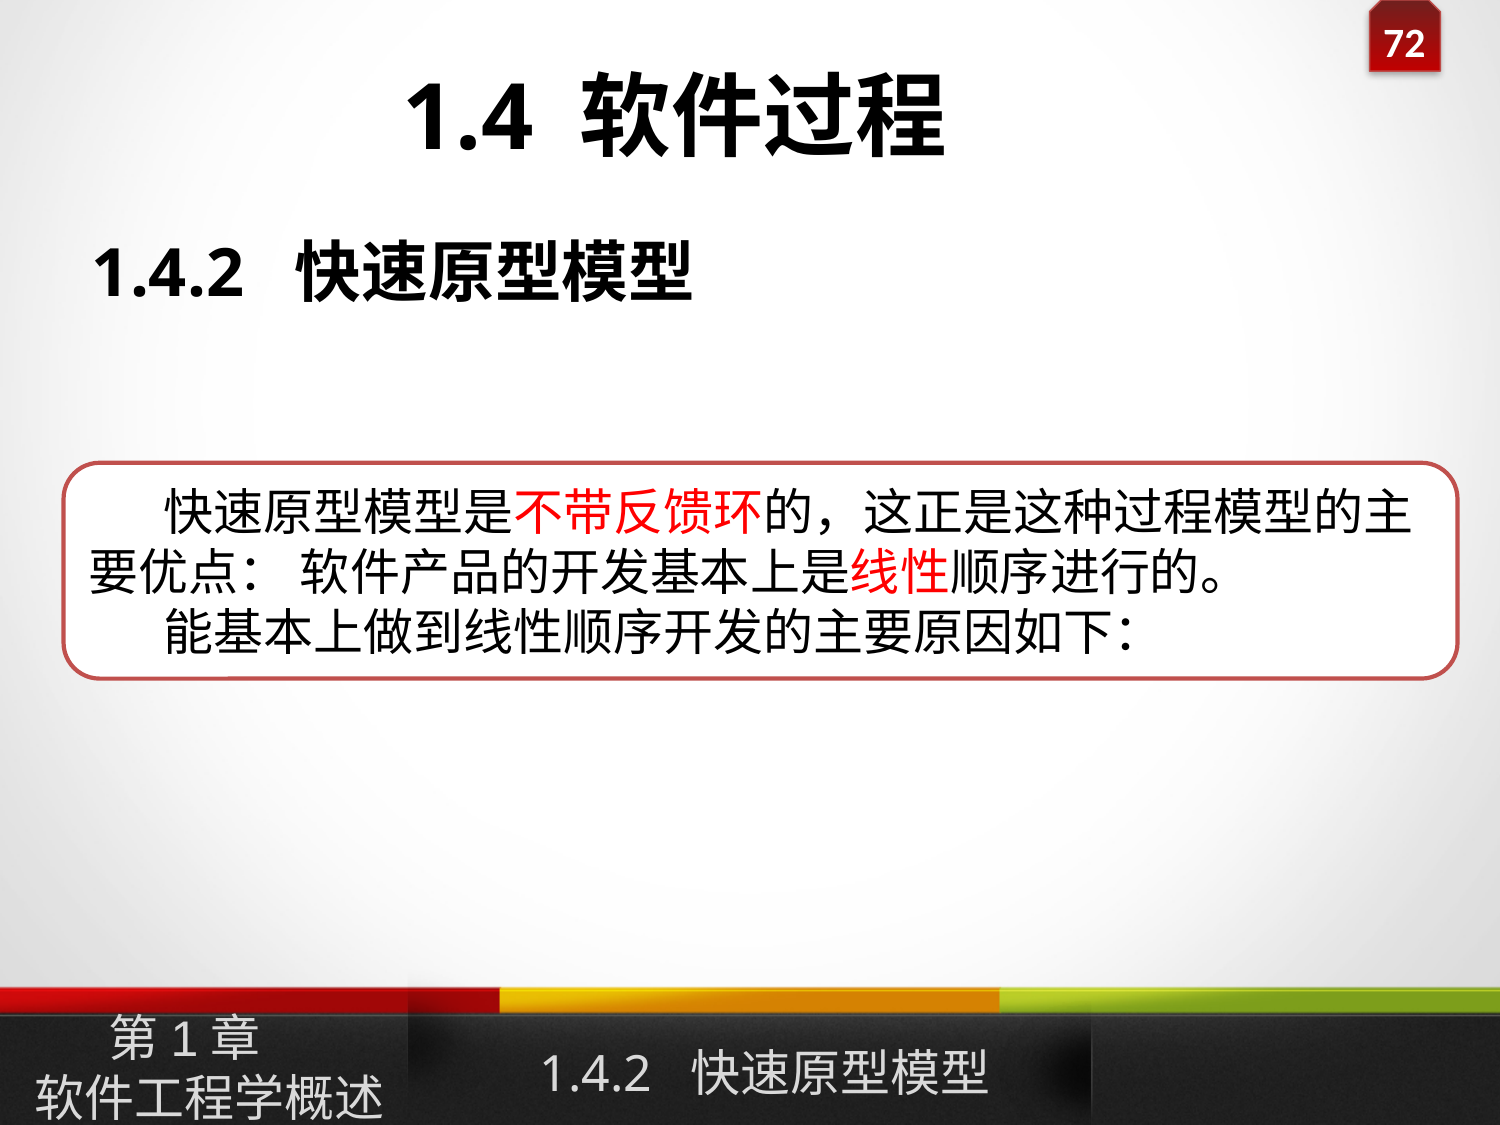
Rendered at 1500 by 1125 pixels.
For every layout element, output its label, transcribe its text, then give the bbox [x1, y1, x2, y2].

title 1.4 软件过程 [0, 18, 1351, 207]
text_box 1.4.2 快速原型模型 [458, 1032, 1073, 1111]
text_box 快速原型模型是不带反馈环的，这正是这种过程模型的主要优点： 软件产品的开发基本上是线性顺序进行的。 能基本上做到线性顺序开发的主要原因如下： [61, 460, 1460, 681]
picture [0, 0, 1500, 1125]
list 1.4.2 快速原型模型 [75, 220, 776, 323]
